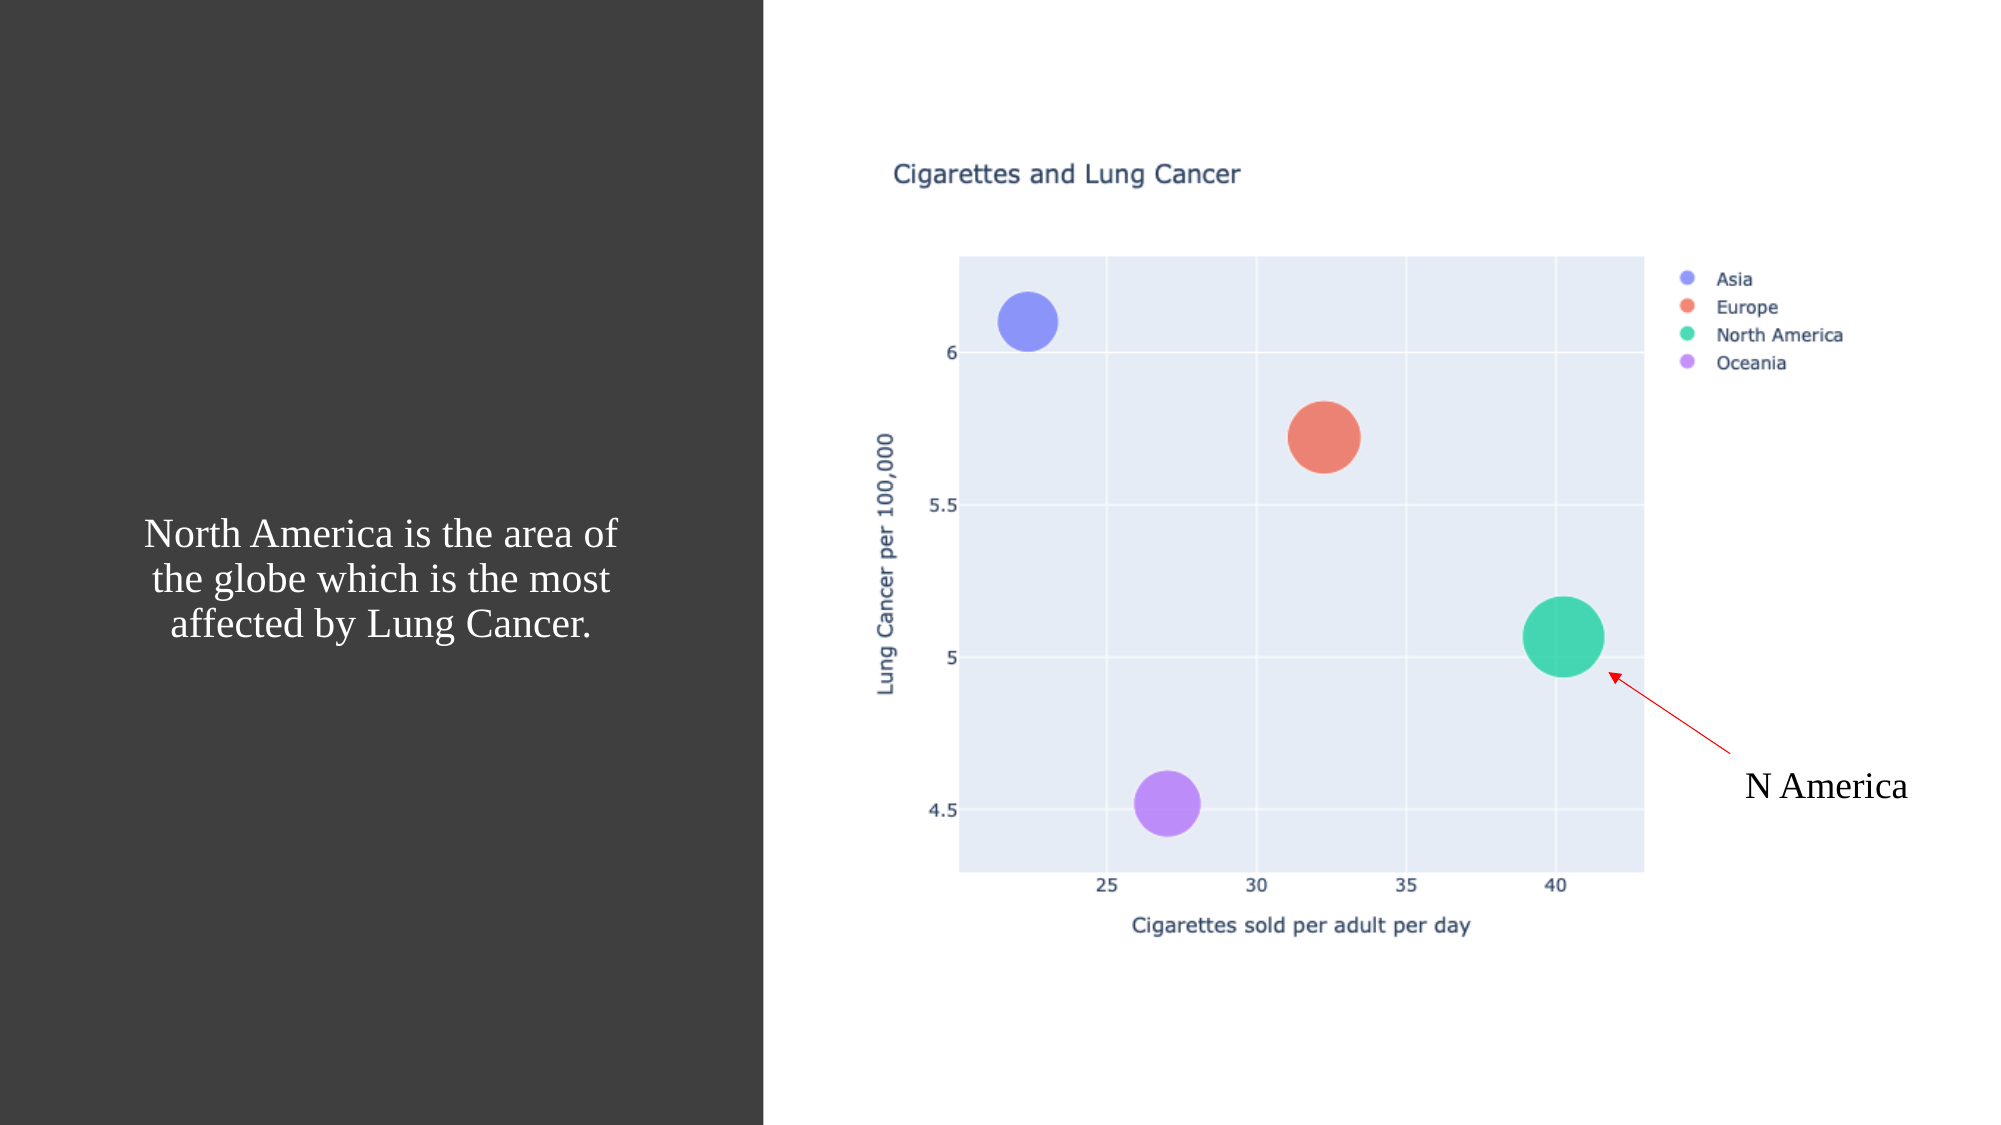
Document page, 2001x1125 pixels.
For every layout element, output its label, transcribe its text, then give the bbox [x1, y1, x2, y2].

text_box [0, 0, 764, 1125]
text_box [1608, 672, 1731, 754]
list North America is the area of the globe which is the most affected by Lung Cancer. [105, 432, 658, 994]
text_box N America [1869, 753, 1924, 859]
picture [842, 110, 1869, 990]
